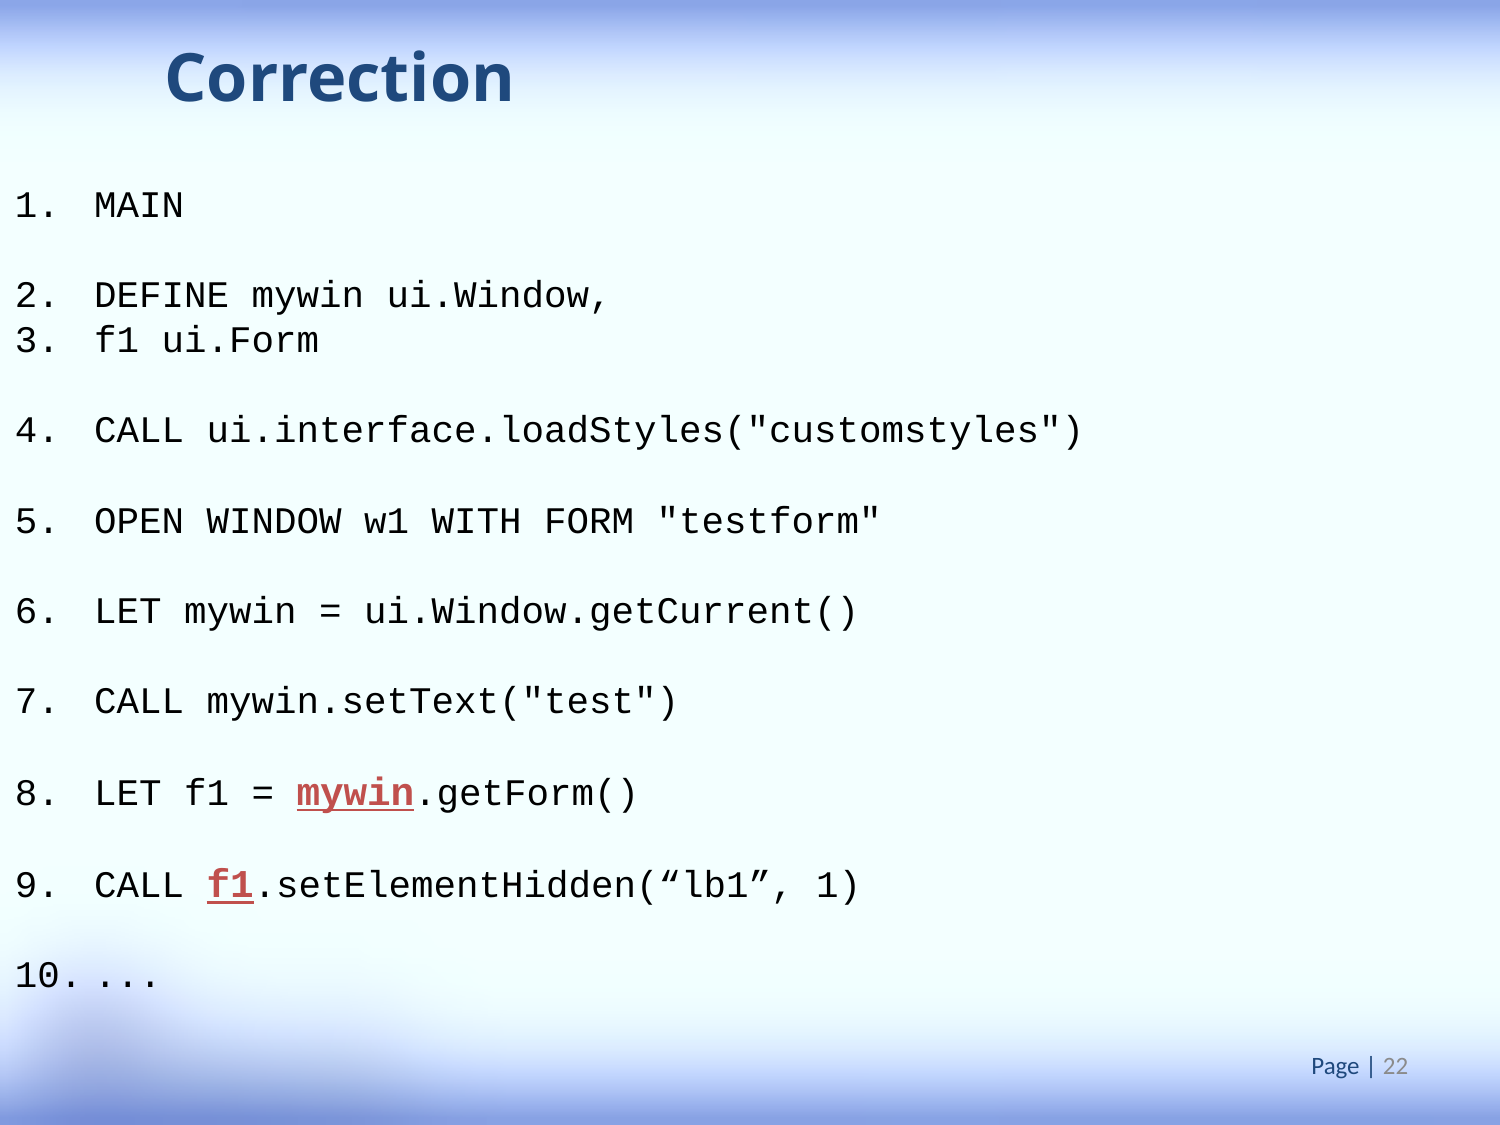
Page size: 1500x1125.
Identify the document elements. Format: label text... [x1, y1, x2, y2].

text_box Correction [149, 27, 1376, 163]
list MAIN DEFINE mywin ui.Window, f1 ui.Form CALL ui.interface.loadStyles("customstyles") OPEN WINDOW w1 WITH FORM "testform" LET mywin = ui.Window.getCurrent() CALL mywin.setText("test") LET f1 = mywin.getForm() CALL f1.setElementHidden(“lb1”, 1) ... [0, 172, 1350, 1011]
picture [0, 0, 1500, 1125]
